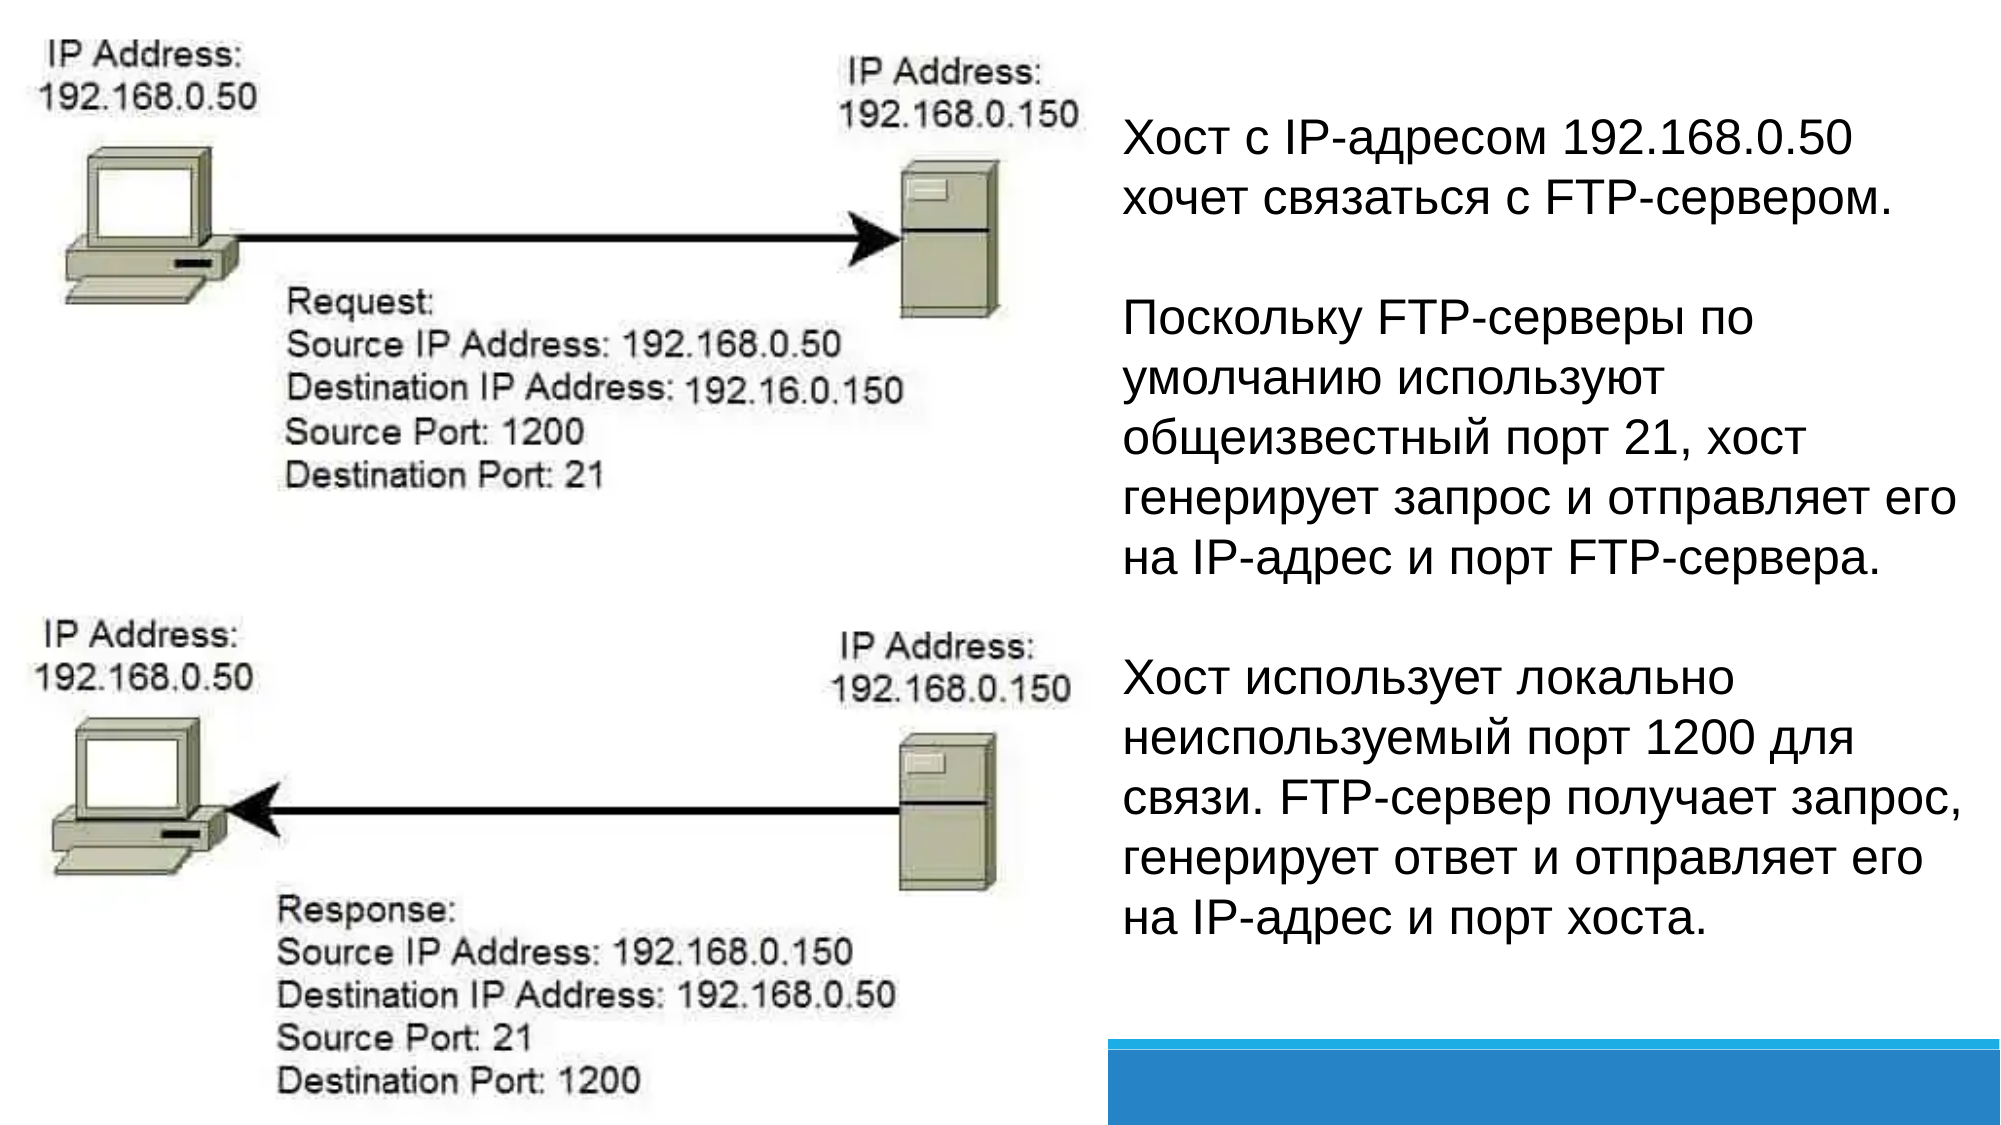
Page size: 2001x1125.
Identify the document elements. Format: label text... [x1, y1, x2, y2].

picture [0, 0, 1108, 1125]
text_box Хост с IP-адресом 192.168.0.50 хочет связаться с FTP-сервером. Поскольку FTP-серверы по умолчанию используют общеизвестный порт 21, хост генерирует запрос и отправляет его на IP-адрес и порт FTP-сервера. Хост использует локально неиспользуемый порт 1200 для связи. FTP-сервер получает запрос, генерирует ответ и отправляет его на IP-адрес и порт хоста. [1116, 96, 2000, 952]
